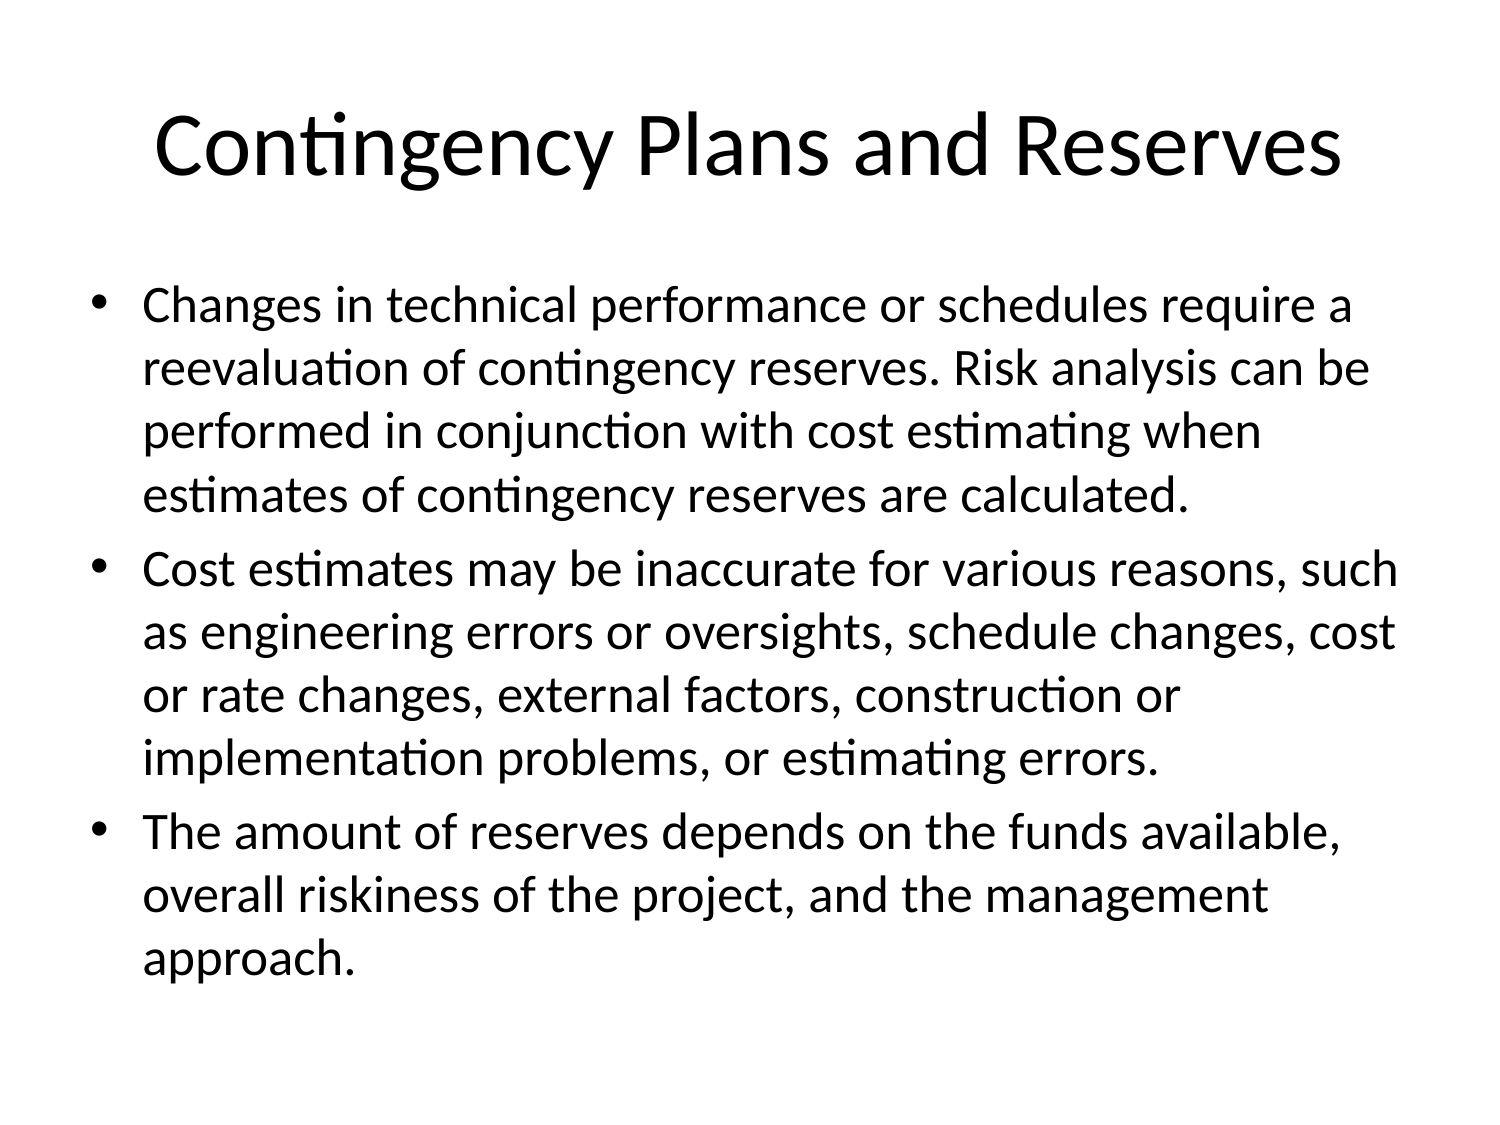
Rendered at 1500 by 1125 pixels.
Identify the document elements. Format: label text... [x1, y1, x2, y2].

title Contingency Plans and Reserves [75, 45, 1425, 233]
list Changes in technical performance or schedules require a reevaluation of contingency reserves. Risk analysis can be performed in conjunction with cost estimating when estimates of contingency reserves are calculated. Cost estimates may be inaccurate for various reasons, such as engineering errors or oversights, schedule changes, cost or rate changes, external factors, construction or implementation problems, or estimating errors. The amount of reserves depends on the funds available, overall riskiness of the project, and the management approach. [75, 262, 1425, 1005]
